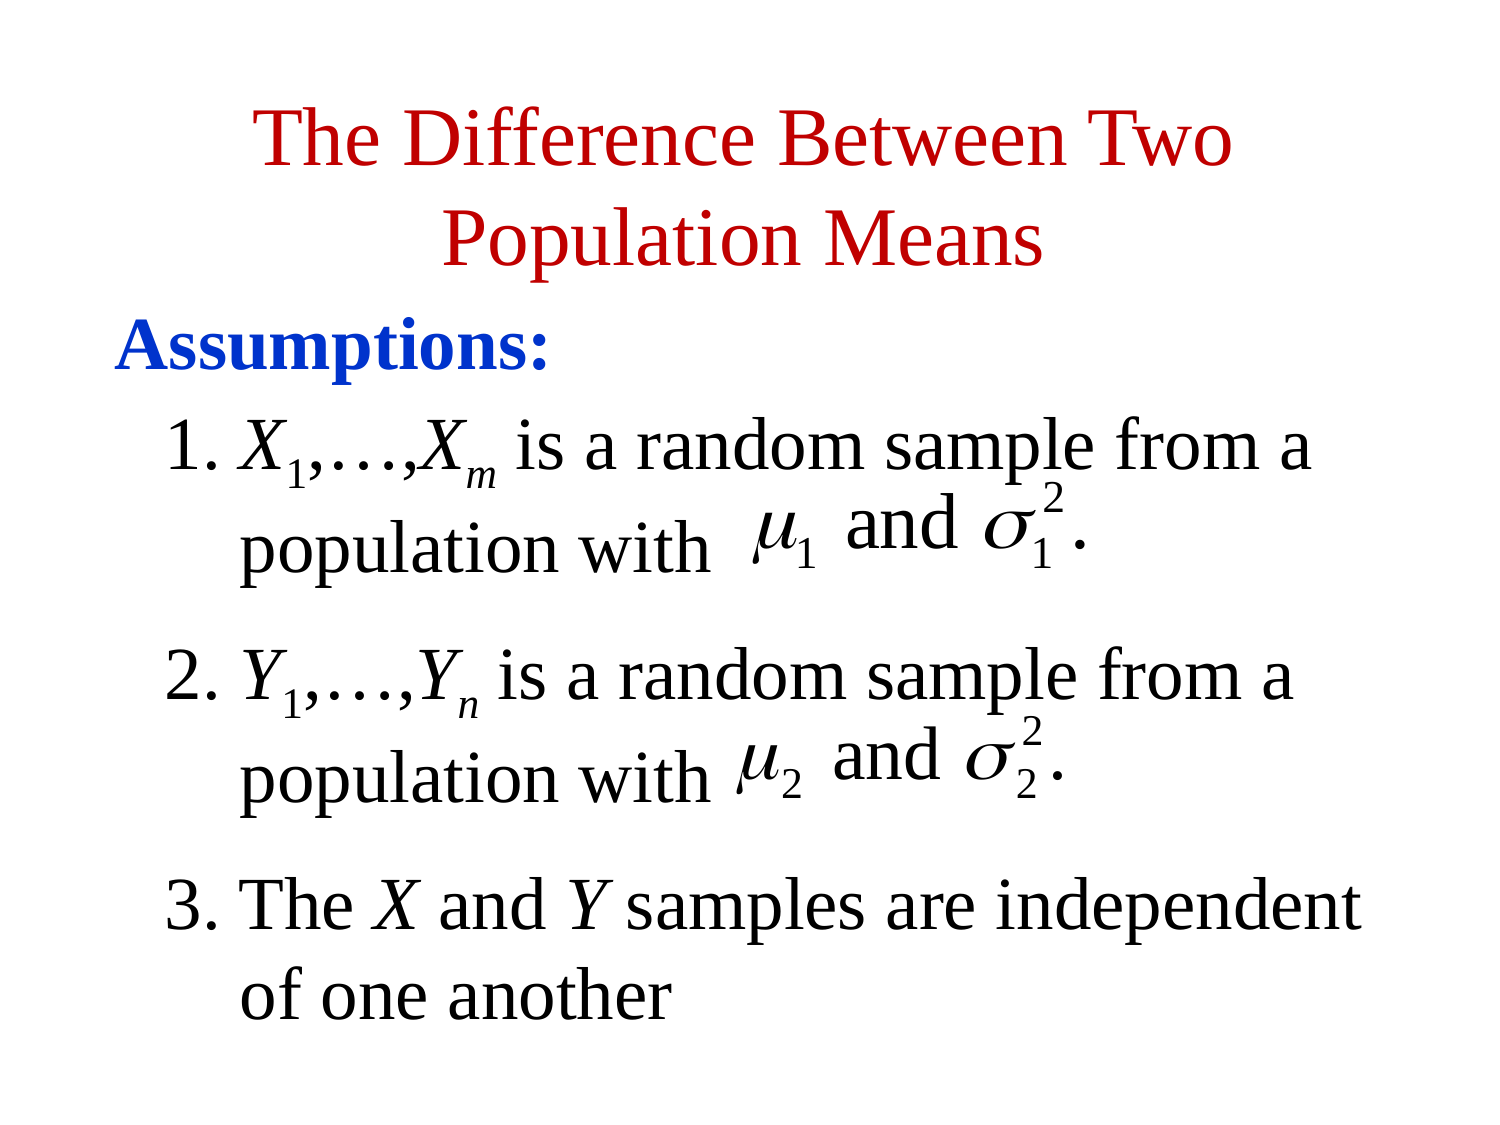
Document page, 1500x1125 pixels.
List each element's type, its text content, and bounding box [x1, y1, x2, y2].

text_box Assumptions: [99, 287, 788, 393]
text_box 1. X1,…,Xm is a random sample from a population with 2. Y1,…,Yn is a random sample from a population with 3. The X and Y samples are independent of one another [150, 387, 1388, 1042]
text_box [721, 696, 1076, 818]
text_box The Difference Between Two Population Means [99, 74, 1388, 290]
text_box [737, 462, 1101, 588]
